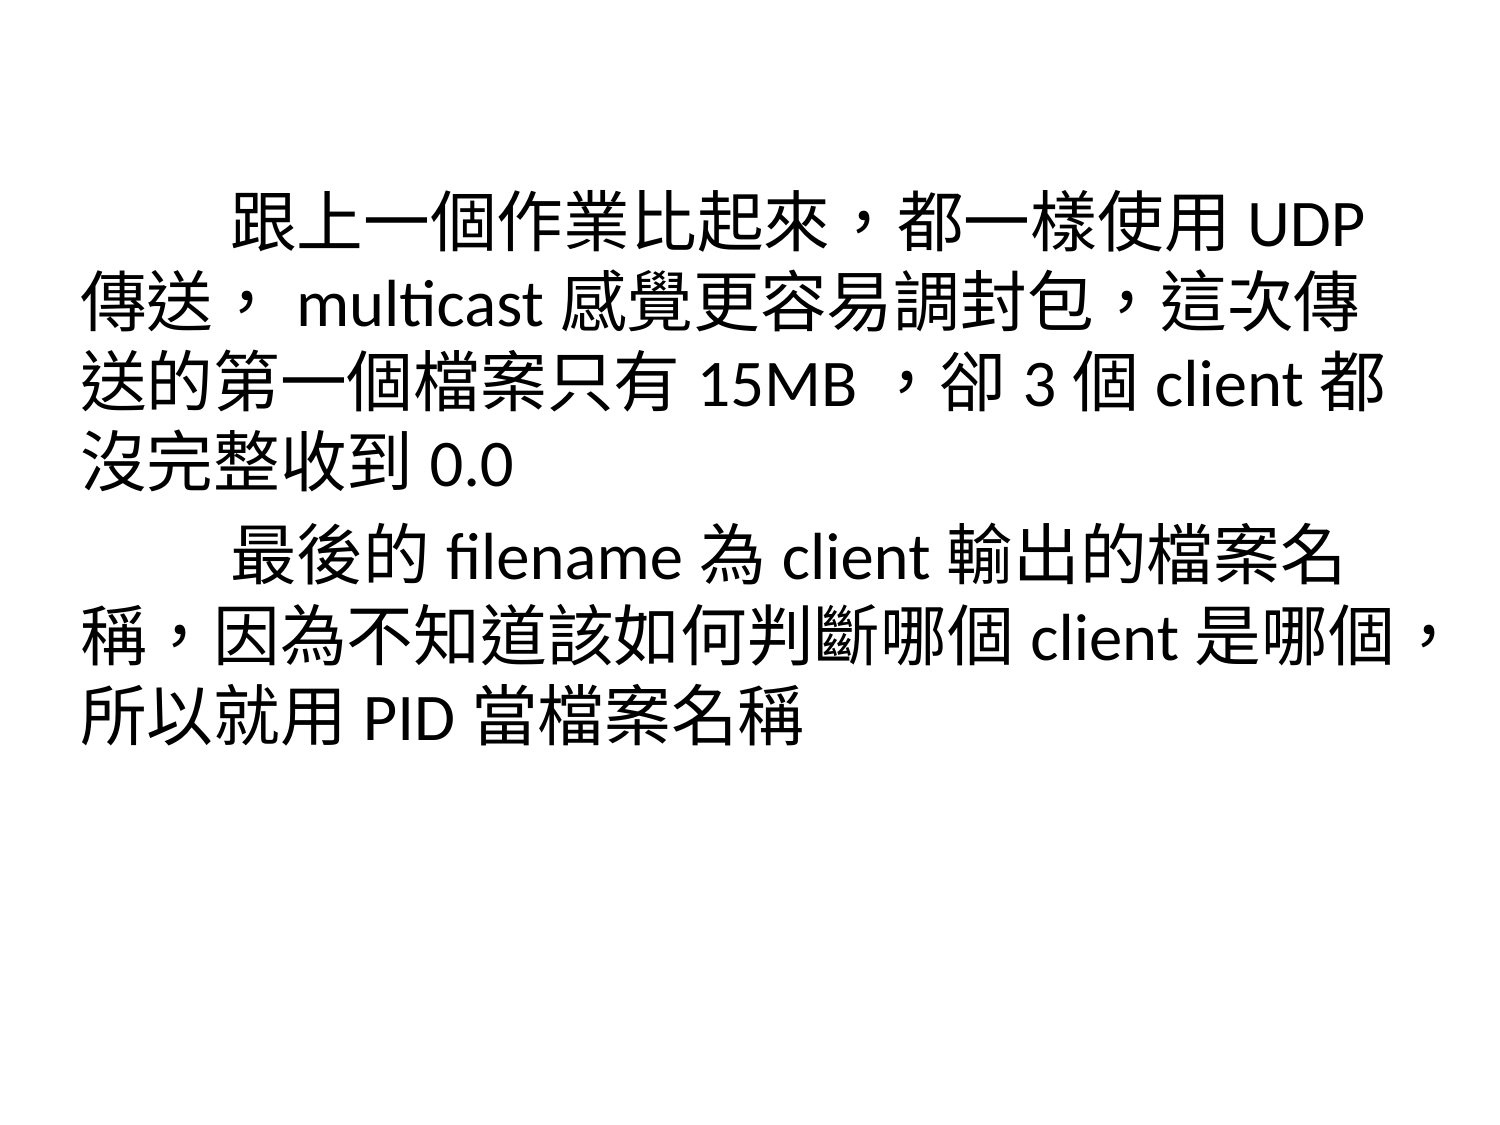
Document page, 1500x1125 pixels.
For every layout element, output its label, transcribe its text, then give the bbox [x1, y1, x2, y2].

list 跟上一個作業比起來，都一樣使用UDP傳送，multicast感覺更容易調封包，這次傳送的第一個檔案只有15MB，卻3個client都沒完整收到0.0 最後的filename為client輸出的檔案名稱，因為不知道該如何判斷哪個client是哪個，所以就用PID當檔案名稱 [64, 172, 1415, 916]
